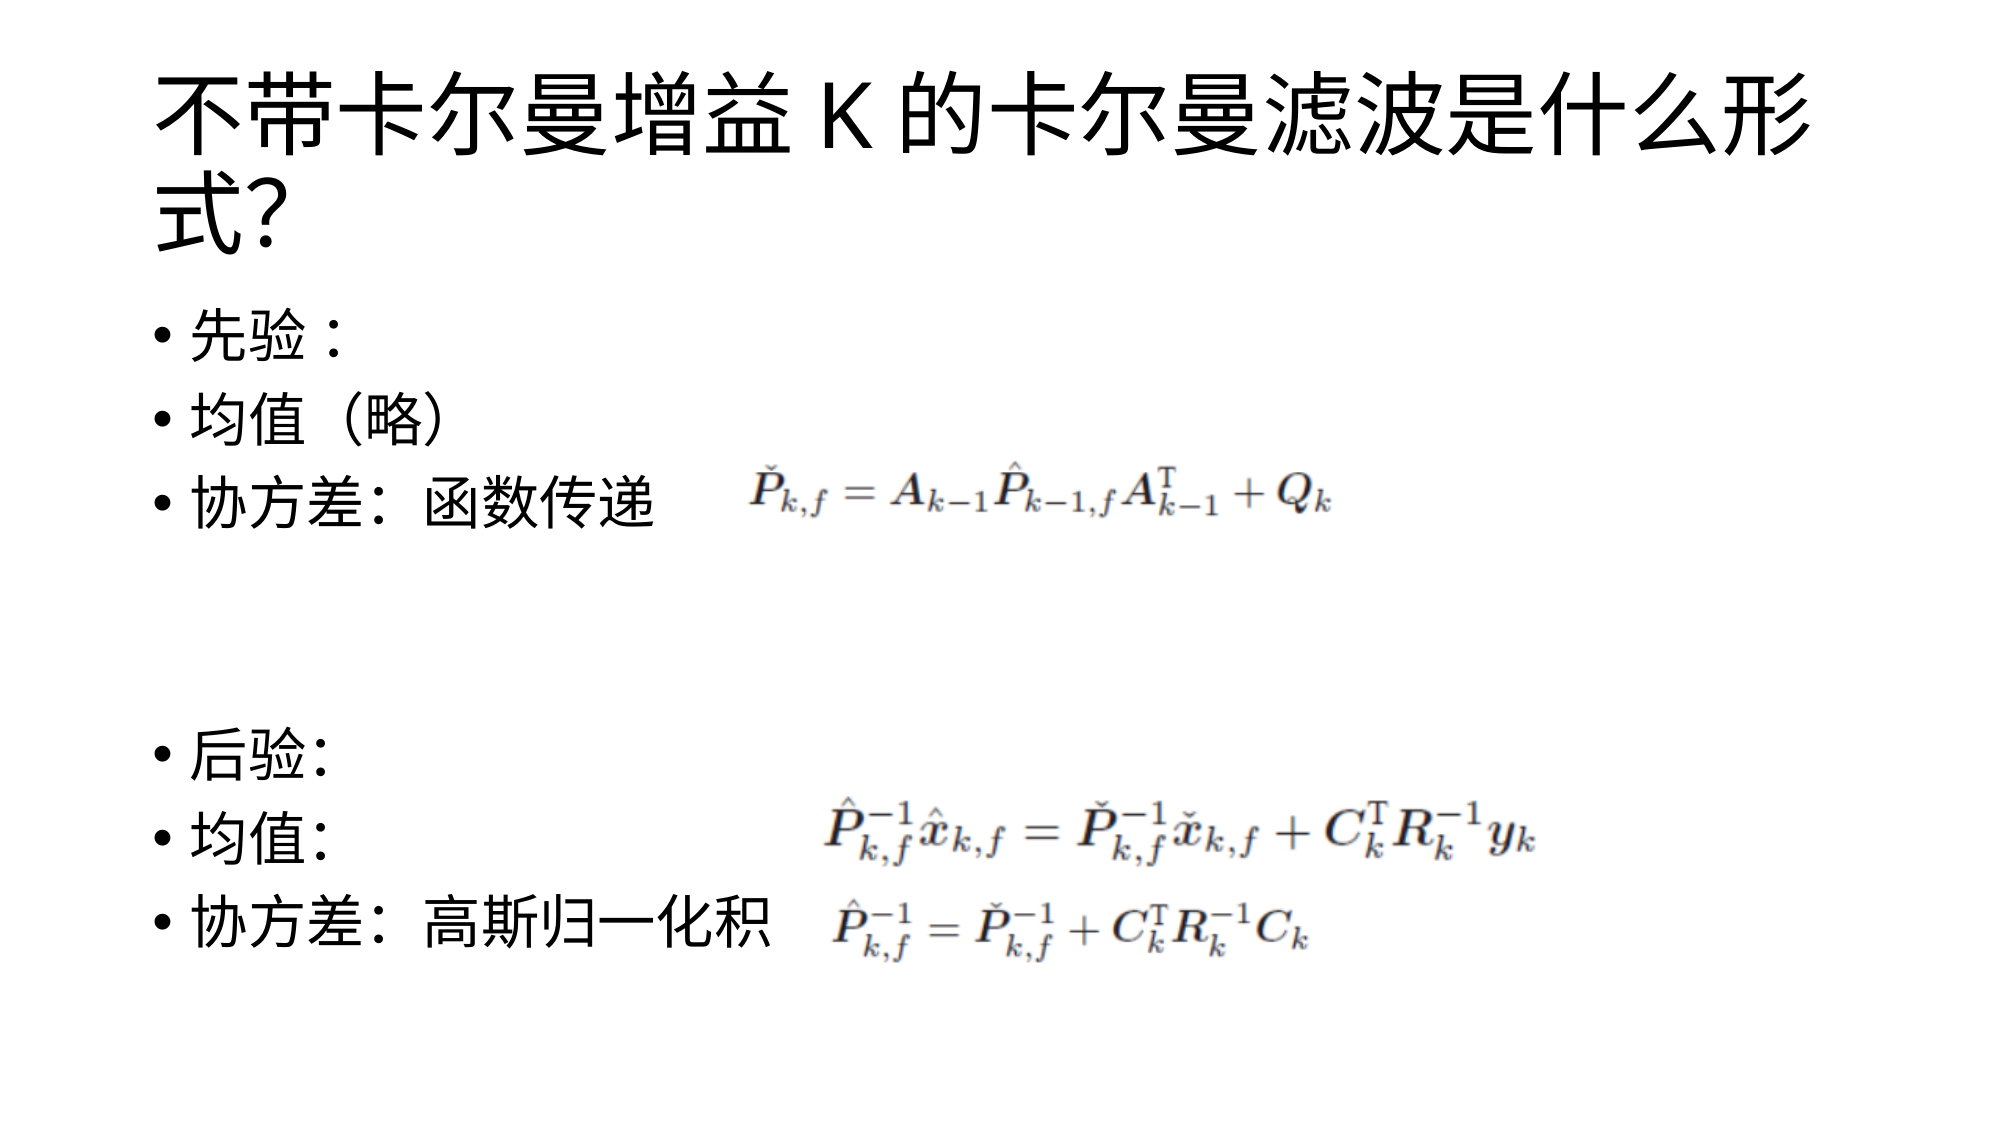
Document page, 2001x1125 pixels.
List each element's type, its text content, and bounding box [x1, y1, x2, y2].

list 先验 ： 均值（略） 协方差：函数传递 后验： 均值： 协方差：高斯归一化积 [137, 299, 1863, 1014]
title 不带卡尔曼增益K的卡尔曼滤波是什么形式？ [137, 59, 1863, 278]
picture [810, 773, 1539, 969]
picture [732, 452, 1341, 528]
